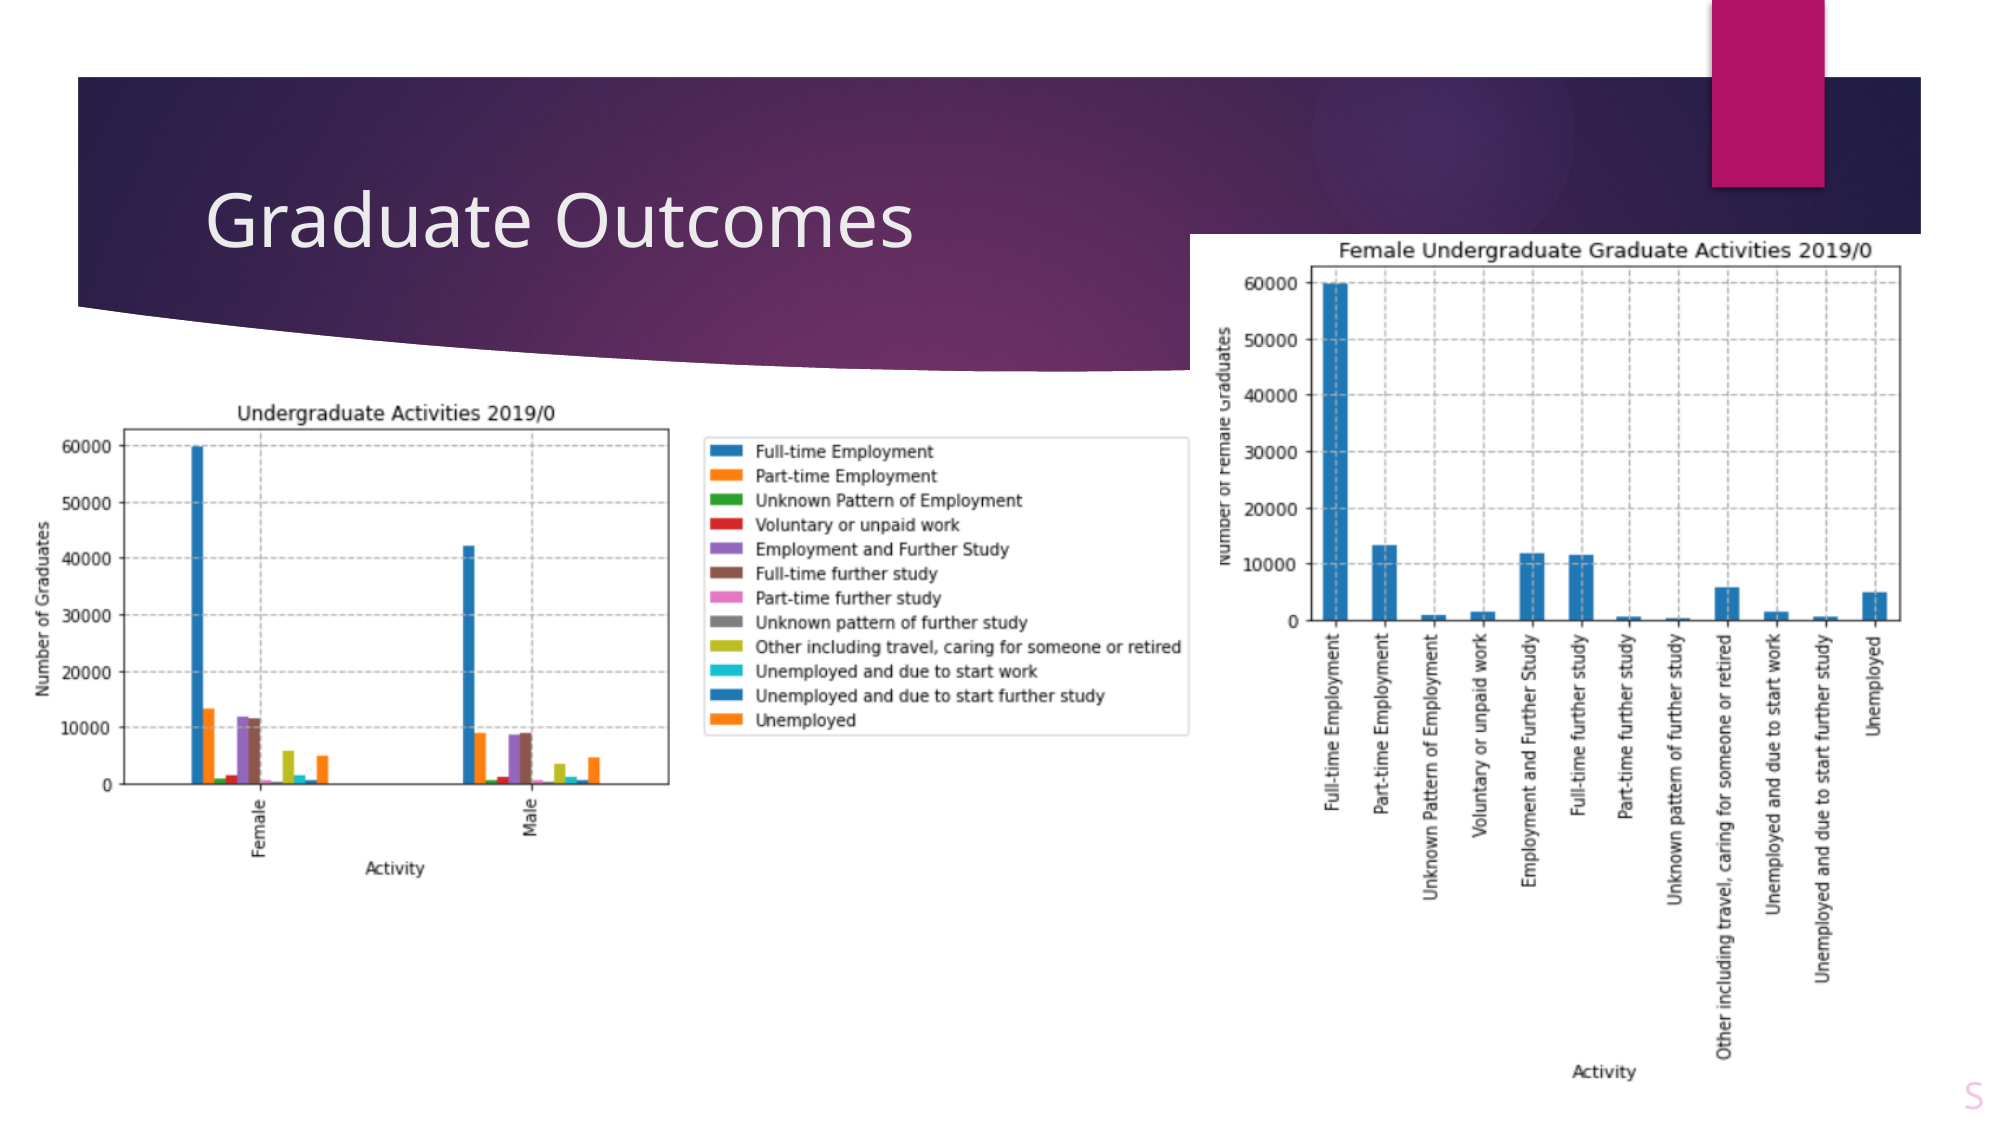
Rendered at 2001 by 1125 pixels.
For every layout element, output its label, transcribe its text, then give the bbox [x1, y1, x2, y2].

picture [0, 234, 1923, 1095]
title Graduate Outcomes [189, 159, 1627, 276]
text_box S [1949, 1064, 2000, 1125]
